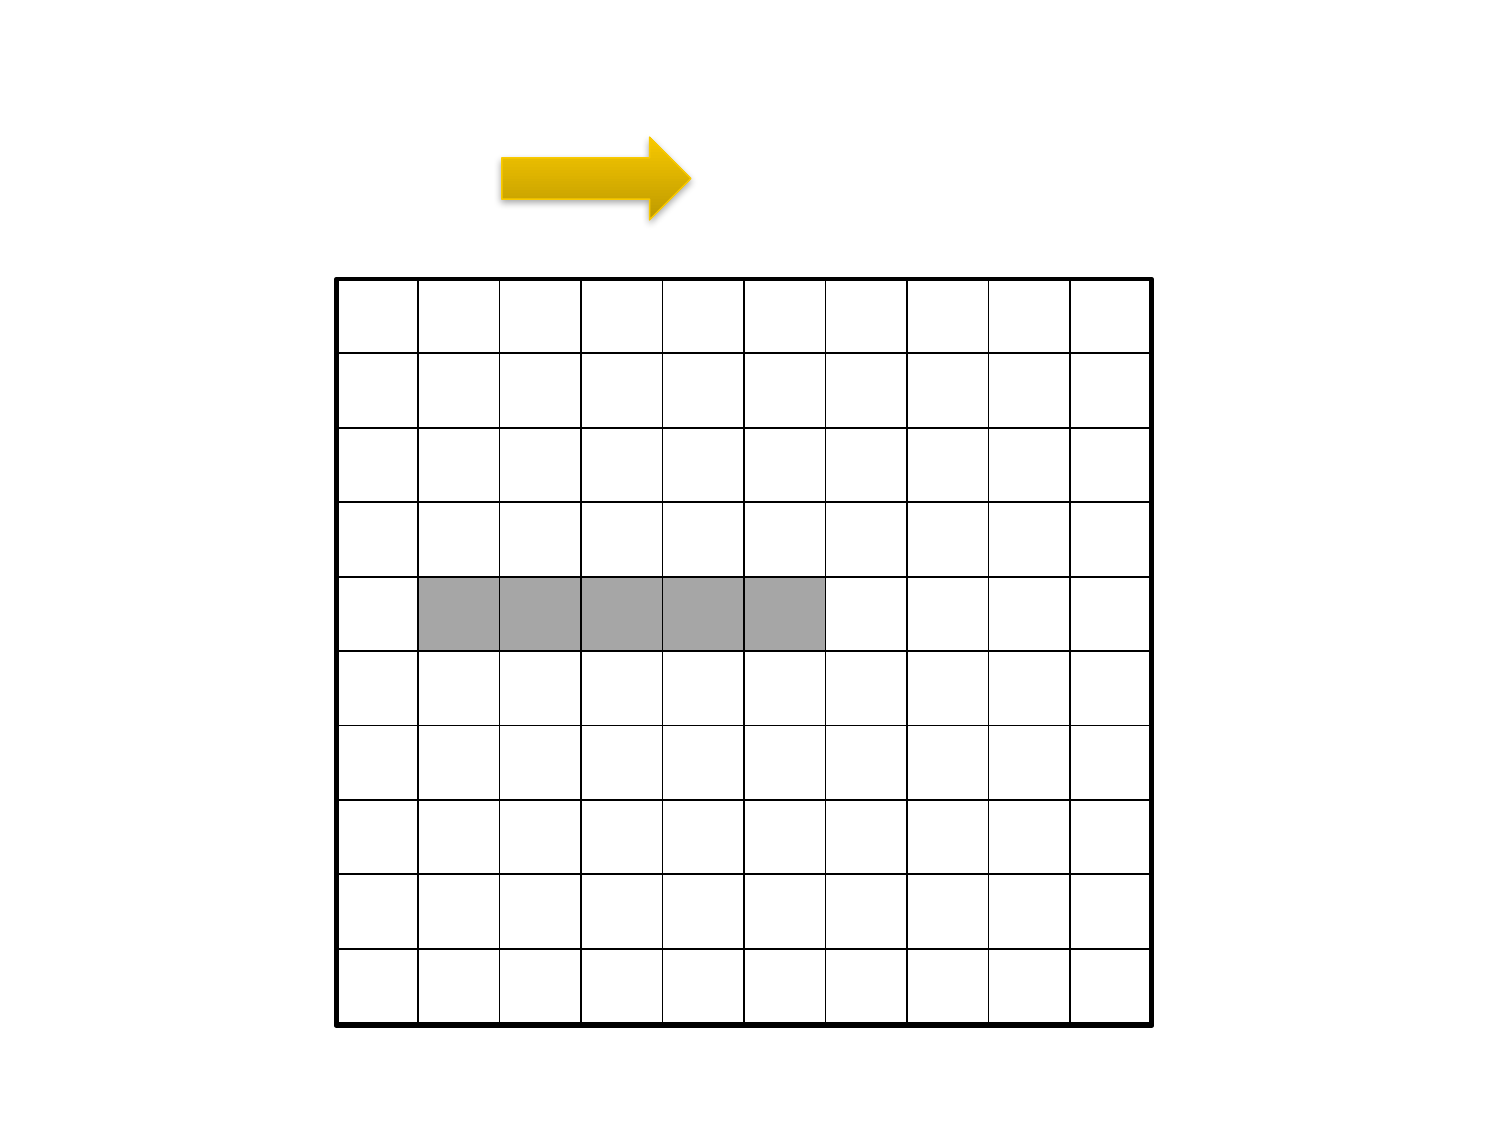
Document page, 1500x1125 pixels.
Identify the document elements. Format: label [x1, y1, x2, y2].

text_box [501, 136, 692, 221]
text_box [334, 277, 1154, 1028]
